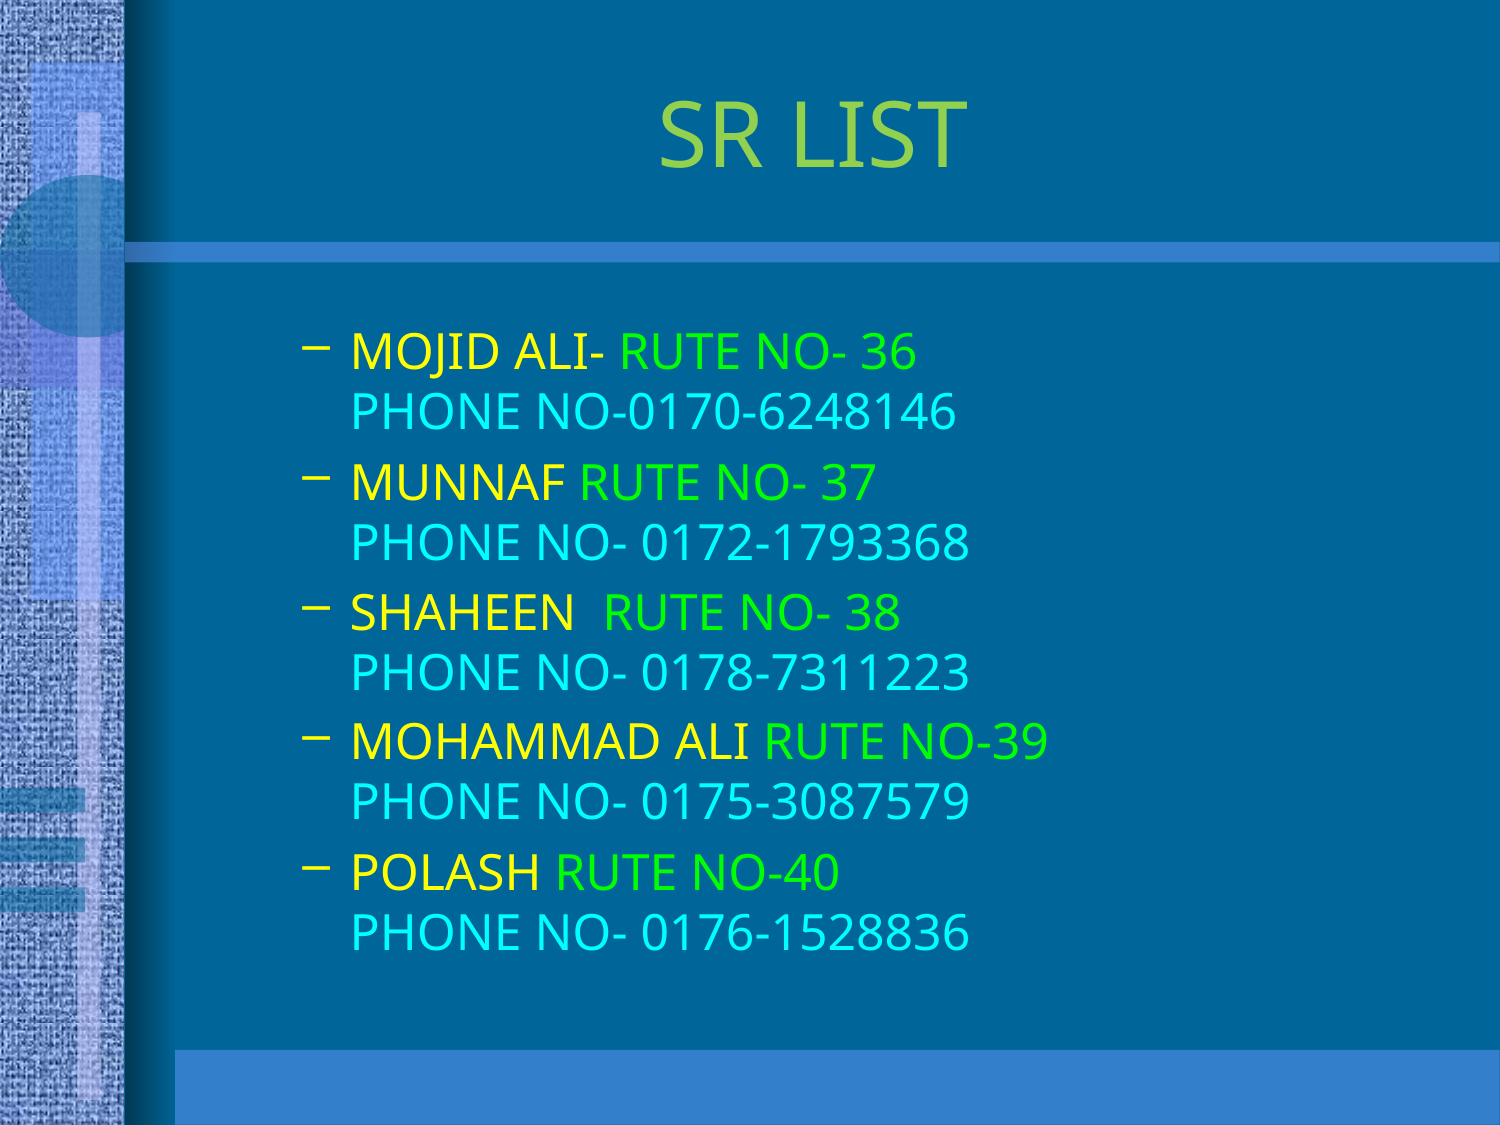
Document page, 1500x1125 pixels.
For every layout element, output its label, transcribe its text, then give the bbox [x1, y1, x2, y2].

picture [0, 0, 123, 249]
title SR LIST [187, 37, 1463, 226]
picture [0, 388, 124, 1125]
list MOJID ALI- RUTE NO- 36 PHONE NO-0170-6248146 MUNNAF RUTE NO- 37 PHONE NO- 0172-1793368 SHAHEEN RUTE NO- 38 PHONE NO- 0178-7311223 MOHAMMAD ALI RUTE NO-39 PHONE NO- 0175-3087579 POLASH RUTE NO-40 PHONE NO- 0176-1528836 [212, 312, 1488, 988]
